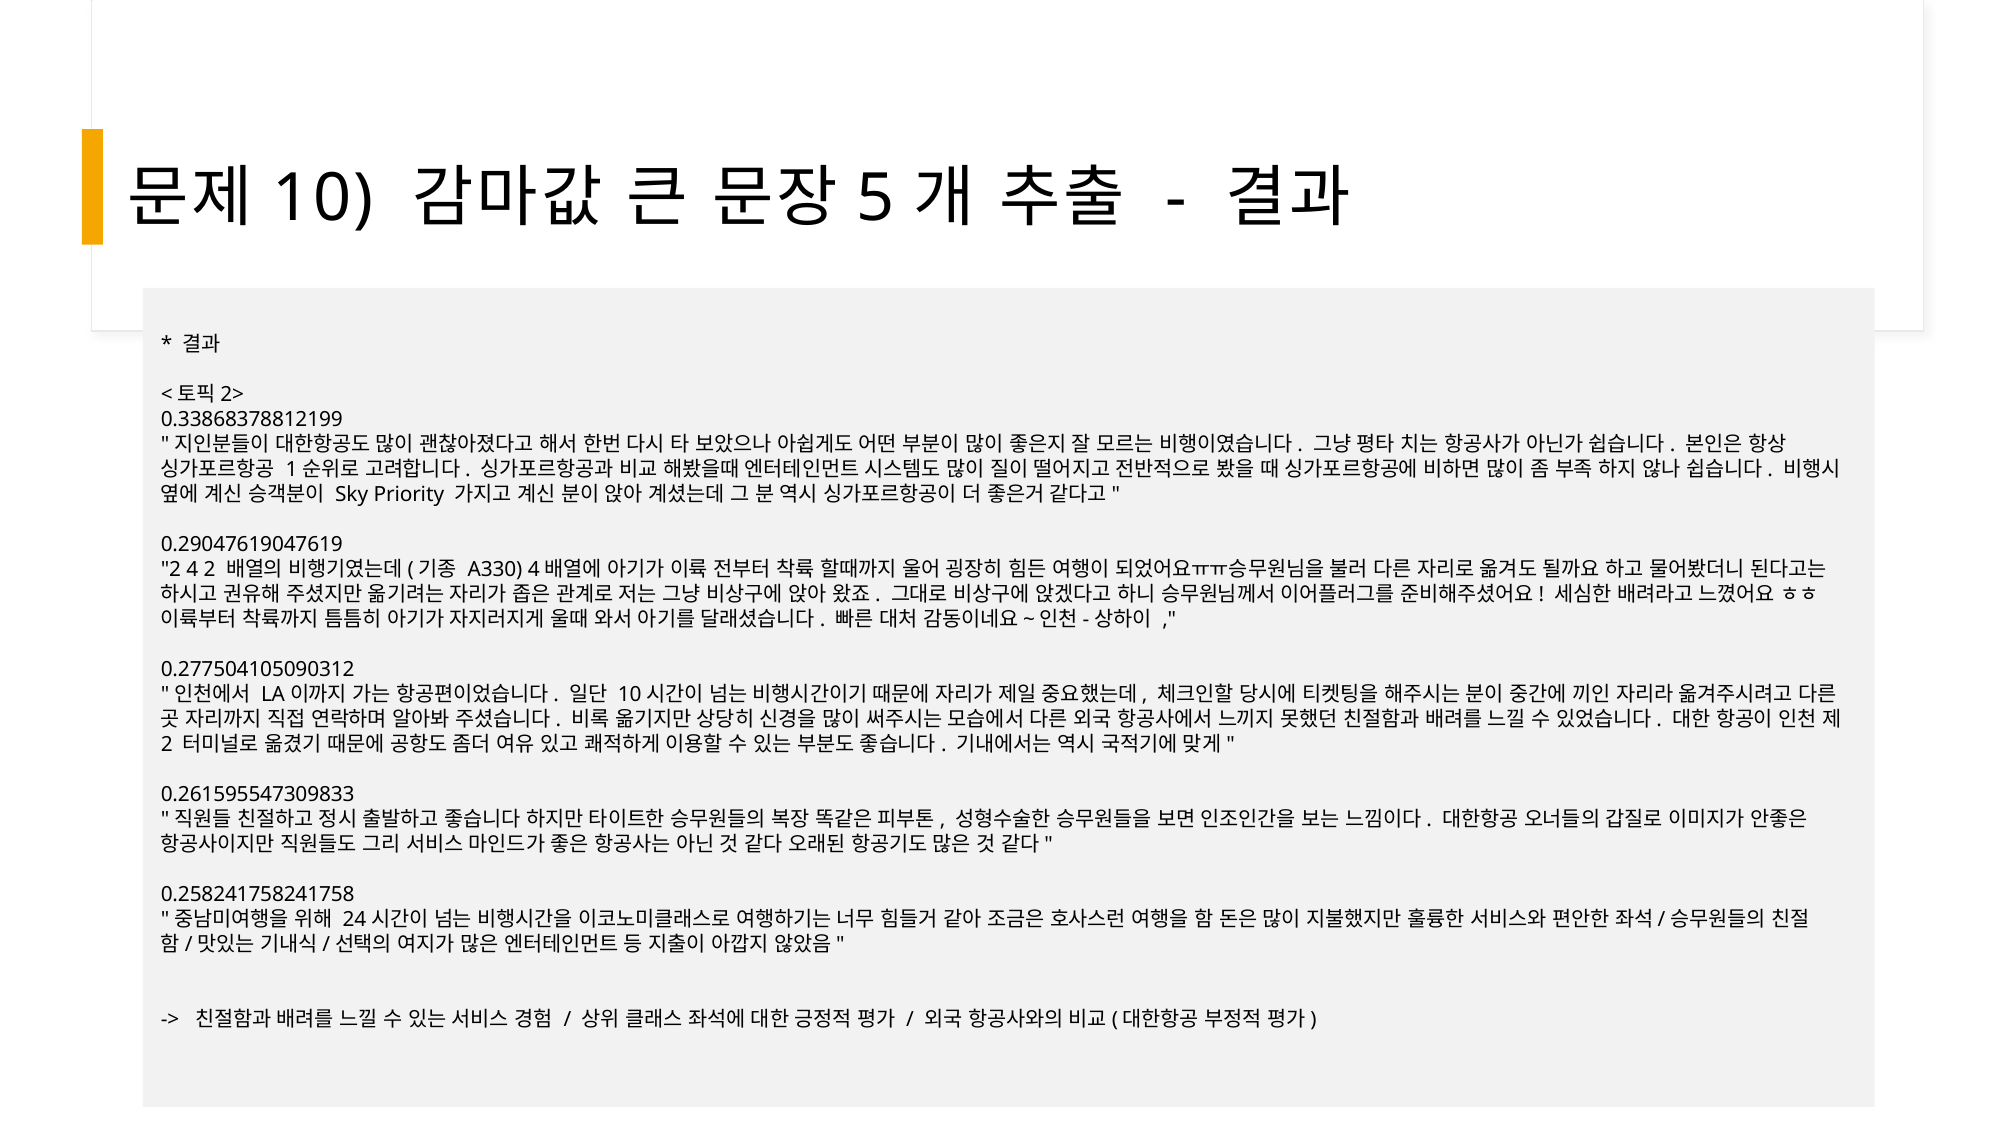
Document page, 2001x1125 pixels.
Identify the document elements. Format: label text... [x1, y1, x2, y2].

text_box * 결과 <토픽2> 0.33868378812199 "지인분들이 대한항공도 많이 괜찮아졌다고 해서 한번 다시 타 보았으나 아쉽게도 어떤 부분이 많이 좋은지 잘 모르는 비행이였습니다. 그냥 평타 치는 항공사가 아닌가 쉽습니다. 본인은 항상 싱가포르항공 1순위로 고려합니다. 싱가포르항공과 비교 해봤을때 엔터테인먼트 시스템도 많이 질이 떨어지고 전반적으로 봤을 때 싱가포르항공에 비하면 많이 좀 부족 하지 않나 쉽습니다. 비행시 옆에 계신 승객분이 Sky Priority 가지고 계신 분이 앉아 계셨는데 그 분 역시 싱가포르항공이 더 좋은거 같다고" 0.29047619047619 "2 4 2 배열의 비행기였는데(기종 A330) 4배열에 아기가 이륙 전부터 착륙 할때까지 울어 굉장히 힘든 여행이 되었어요ㅠㅠ승무원님을 불러 다른 자리로 옮겨도 될까요 하고 물어봤더니 된다고는 하시고 권유해 주셨지만 옮기려는 자리가 좁은 관계로 저는 그냥 비상구에 앉아 왔죠. 그대로 비상구에 앉겠다고 하니 승무원님께서 이어플러그를 준비해주셨어요! 세심한 배려라고 느꼈어요 ㅎㅎ 이륙부터 착륙까지 틈틈히 아기가 자지러지게 울때 와서 아기를 달래셨습니다. 빠른 대처 감동이네요~인천-상하이 ," 0.277504105090312 "인천에서 LA이까지 가는 항공편이었습니다. 일단 10시간이 넘는 비행시간이기 때문에 자리가 제일 중요했는데, 체크인할 당시에 티켓팅을 해주시는 분이 중간에 끼인 자리라 옮겨주시려고 다른 곳 자리까지 직접 연락하며 알아봐 주셨습니다. 비록 옮기지만 상당히 신경을 많이 써주시는 모습에서 다른 외국 항공사에서 느끼지 못했던 친절함과 배려를 느낄 수 있었습니다. 대한 항공이 인천 제2 터미널로 옮겼기 때문에 공항도 좀더 여유 있고 쾌적하게 이용할 수 있는 부분도 좋습니다. 기내에서는 역시 국적기에 맞게" 0.261595547309833 "직원들 친절하고 정시 출발하고 좋습니다 하지만 타이트한 승무원들의 복장 똑같은 피부톤, 성형수술한 승무원들을 보면 인조인간을 보는 느낌이다. 대한항공 오너들의 갑질로 이미지가 안좋은 항공사이지만 직원들도 그리 서비스 마인드가 좋은 항공사는 아닌 것 같다 오래된 항공기도 많은 것 같다" 0.258241758241758 "중남미여행을 위해 24시간이 넘는 비행시간을 이코노미클래스로 여행하기는 너무 힘들거 같아 조금은 호사스런 여행을 함 돈은 많이 지불했지만 훌륭한 서비스와 편안한 좌석/승무원들의 친절함/맛있는 기내식/선택의 여지가 많은 엔터테인먼트 등 지출이 아깝지 않았음" -> 친절함과 배려를 느낄 수 있는 서비스 경험 / 상위 클래스 좌석에 대한 긍정적 평가 / 외국 항공사와의 비교(대한항공 부정적 평가) [142, 287, 1875, 1107]
title 문제10) 감마값 큰 문장5개 추출 - 결과 [109, 93, 1778, 288]
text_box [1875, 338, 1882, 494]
